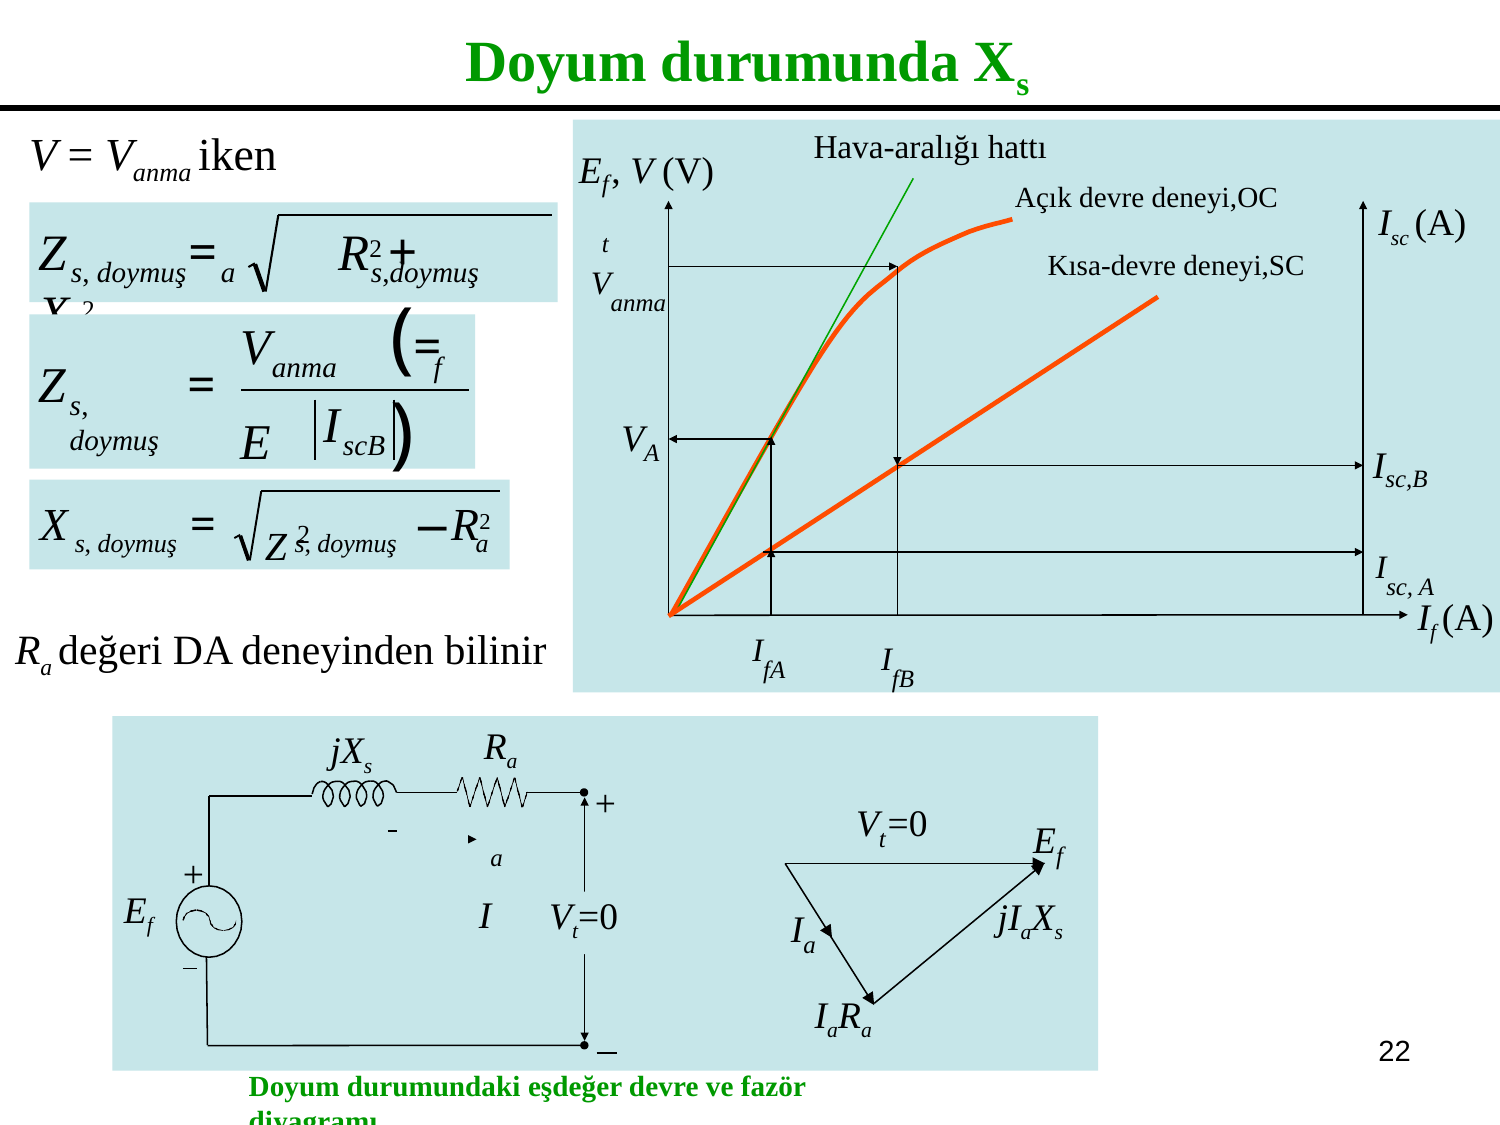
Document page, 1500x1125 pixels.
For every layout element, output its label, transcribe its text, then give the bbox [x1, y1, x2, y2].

text_box E , V (V) [576, 143, 731, 193]
text_box scB [342, 423, 387, 463]
text_box Vt=0 [549, 889, 622, 939]
text_box Z = [37, 350, 231, 416]
text_box s, doymuş a s,doymuş [450, 251, 546, 291]
text_box Z 2 [265, 472, 315, 532]
text_box Kısa-devre deneyi,SC [1045, 244, 1306, 284]
text_box [1354, 547, 1364, 557]
text_box IfA [750, 620, 790, 670]
text_box [1399, 610, 1408, 620]
text_box Doyum durumundaki eşdeğer devre ve fazör diyagramı [246, 1065, 942, 1105]
text_box a [490, 865, 505, 874]
text_box [321, 781, 337, 807]
text_box [898, 219, 1013, 352]
text_box [176, 885, 242, 958]
text_box E [1033, 814, 1058, 864]
text_box Vanma [588, 252, 672, 303]
text_box [519, 776, 528, 808]
text_box [772, 271, 897, 498]
text_box [889, 262, 897, 271]
text_box [353, 781, 370, 807]
text_box IfB [878, 629, 918, 679]
text_box Z = R2 + X 2 [38, 217, 450, 283]
text_box V (= E ) [239, 283, 476, 383]
text_box [580, 1041, 589, 1050]
text_box + [595, 776, 619, 826]
text_box [681, 445, 771, 604]
text_box s, doymuş [74, 552, 183, 560]
text_box anma I [269, 383, 341, 455]
text_box If (A) [1415, 590, 1500, 641]
text_box [580, 1032, 589, 1041]
text_box Isc (A) [1376, 196, 1476, 246]
title Doyum durumunda Xs [463, 20, 1034, 95]
text_box [312, 781, 321, 795]
text_box V [619, 412, 647, 462]
text_box [1354, 461, 1364, 470]
text_box X = [40, 492, 224, 552]
text_box Ef [123, 883, 156, 934]
text_box s, doymuş [69, 383, 186, 424]
text_box V =0 [856, 796, 928, 846]
text_box t [878, 846, 888, 855]
text_box A [642, 434, 662, 469]
text_box [29, 479, 510, 570]
text_box f [1055, 838, 1065, 873]
text_box + [182, 848, 207, 898]
text_box [1358, 200, 1368, 210]
text_box Hava-aralığı hattı [811, 123, 1050, 168]
text_box [767, 436, 776, 445]
text_box R2 [413, 492, 496, 552]
text_box Isc, A [1373, 537, 1439, 587]
text_box [112, 716, 1099, 1071]
text_box Ra I [387, 707, 519, 865]
text_box [767, 548, 776, 558]
text_box a [475, 552, 492, 560]
text_box [893, 457, 902, 465]
text_box [572, 119, 1500, 693]
text_box V = Vanma iken [27, 122, 287, 182]
text_box Ra değeri DA deneyinden bilinir [12, 621, 554, 676]
text_box a [803, 926, 818, 961]
text_box Açık devre deneyi,OC [1012, 176, 1279, 216]
text_box 22 [1376, 1029, 1413, 1070]
text_box s, doymuş [294, 523, 403, 560]
text_box [580, 797, 589, 806]
text_box [820, 923, 832, 938]
text_box [29, 202, 558, 303]
text_box sc,B [1383, 460, 1430, 495]
text_box [664, 200, 673, 210]
text_box IaRa [814, 989, 877, 1039]
text_box s, doymuş a s,doymuş [70, 283, 239, 291]
text_box I [1370, 438, 1388, 488]
text_box [1030, 864, 1044, 876]
text_box jIaXs [997, 891, 1068, 941]
text_box [668, 434, 677, 444]
text_box [182, 909, 237, 931]
text_box [579, 788, 589, 797]
text_box [29, 314, 476, 469]
text_box [337, 781, 353, 807]
text_box f t [599, 193, 669, 200]
text_box I [790, 902, 806, 953]
text_box jXs [330, 724, 376, 774]
text_box [549, 891, 629, 955]
text_box [370, 781, 387, 807]
